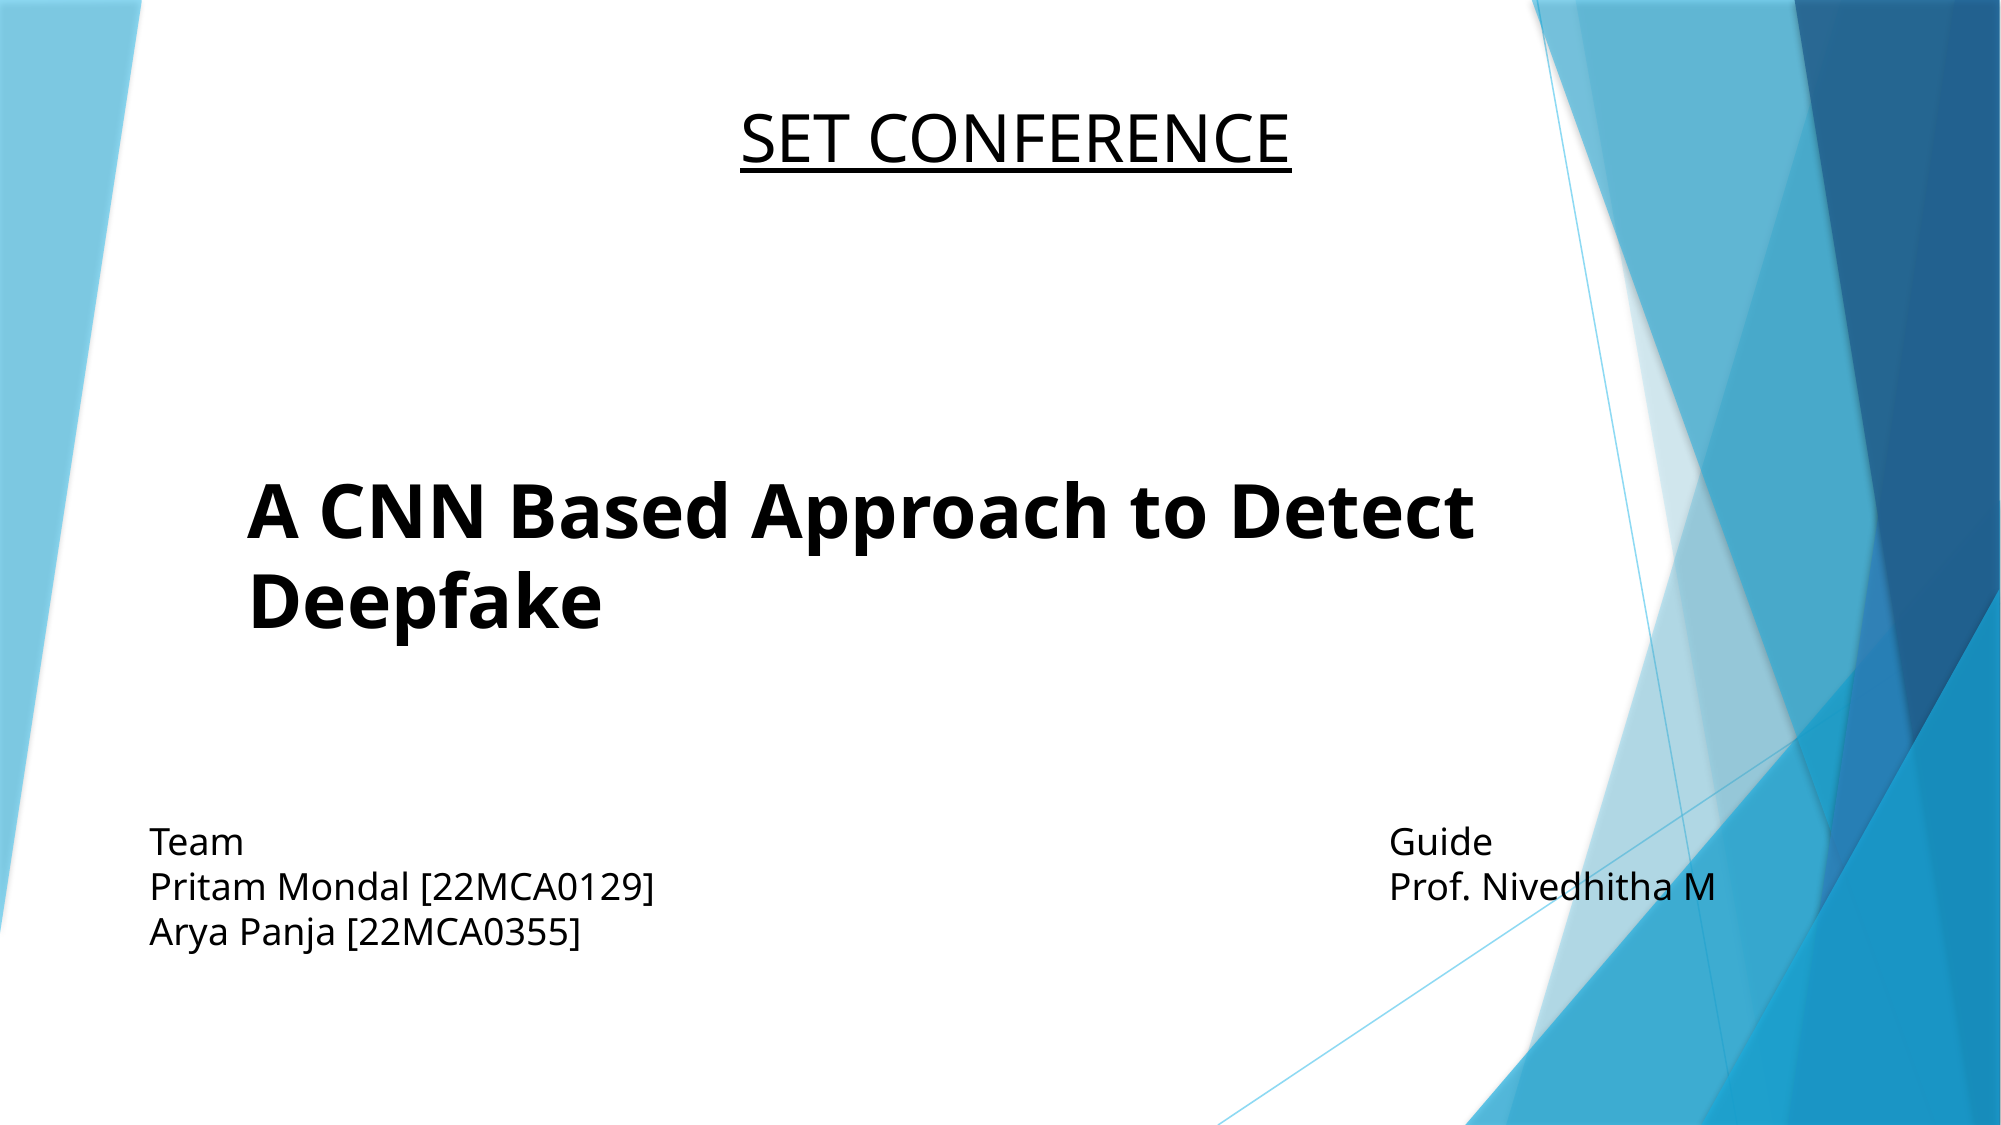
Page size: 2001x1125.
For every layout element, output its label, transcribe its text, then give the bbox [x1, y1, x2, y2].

text_box Team Pritam Mondal [22MCA0129] Arya Panja [22MCA0355] [134, 810, 726, 961]
text_box A CNN Based Approach to Detect Deepfake [232, 456, 1767, 652]
text_box SET CONFERENCE [725, 88, 1879, 184]
text_box Guide Prof. Nivedhitha M [1374, 810, 1965, 916]
